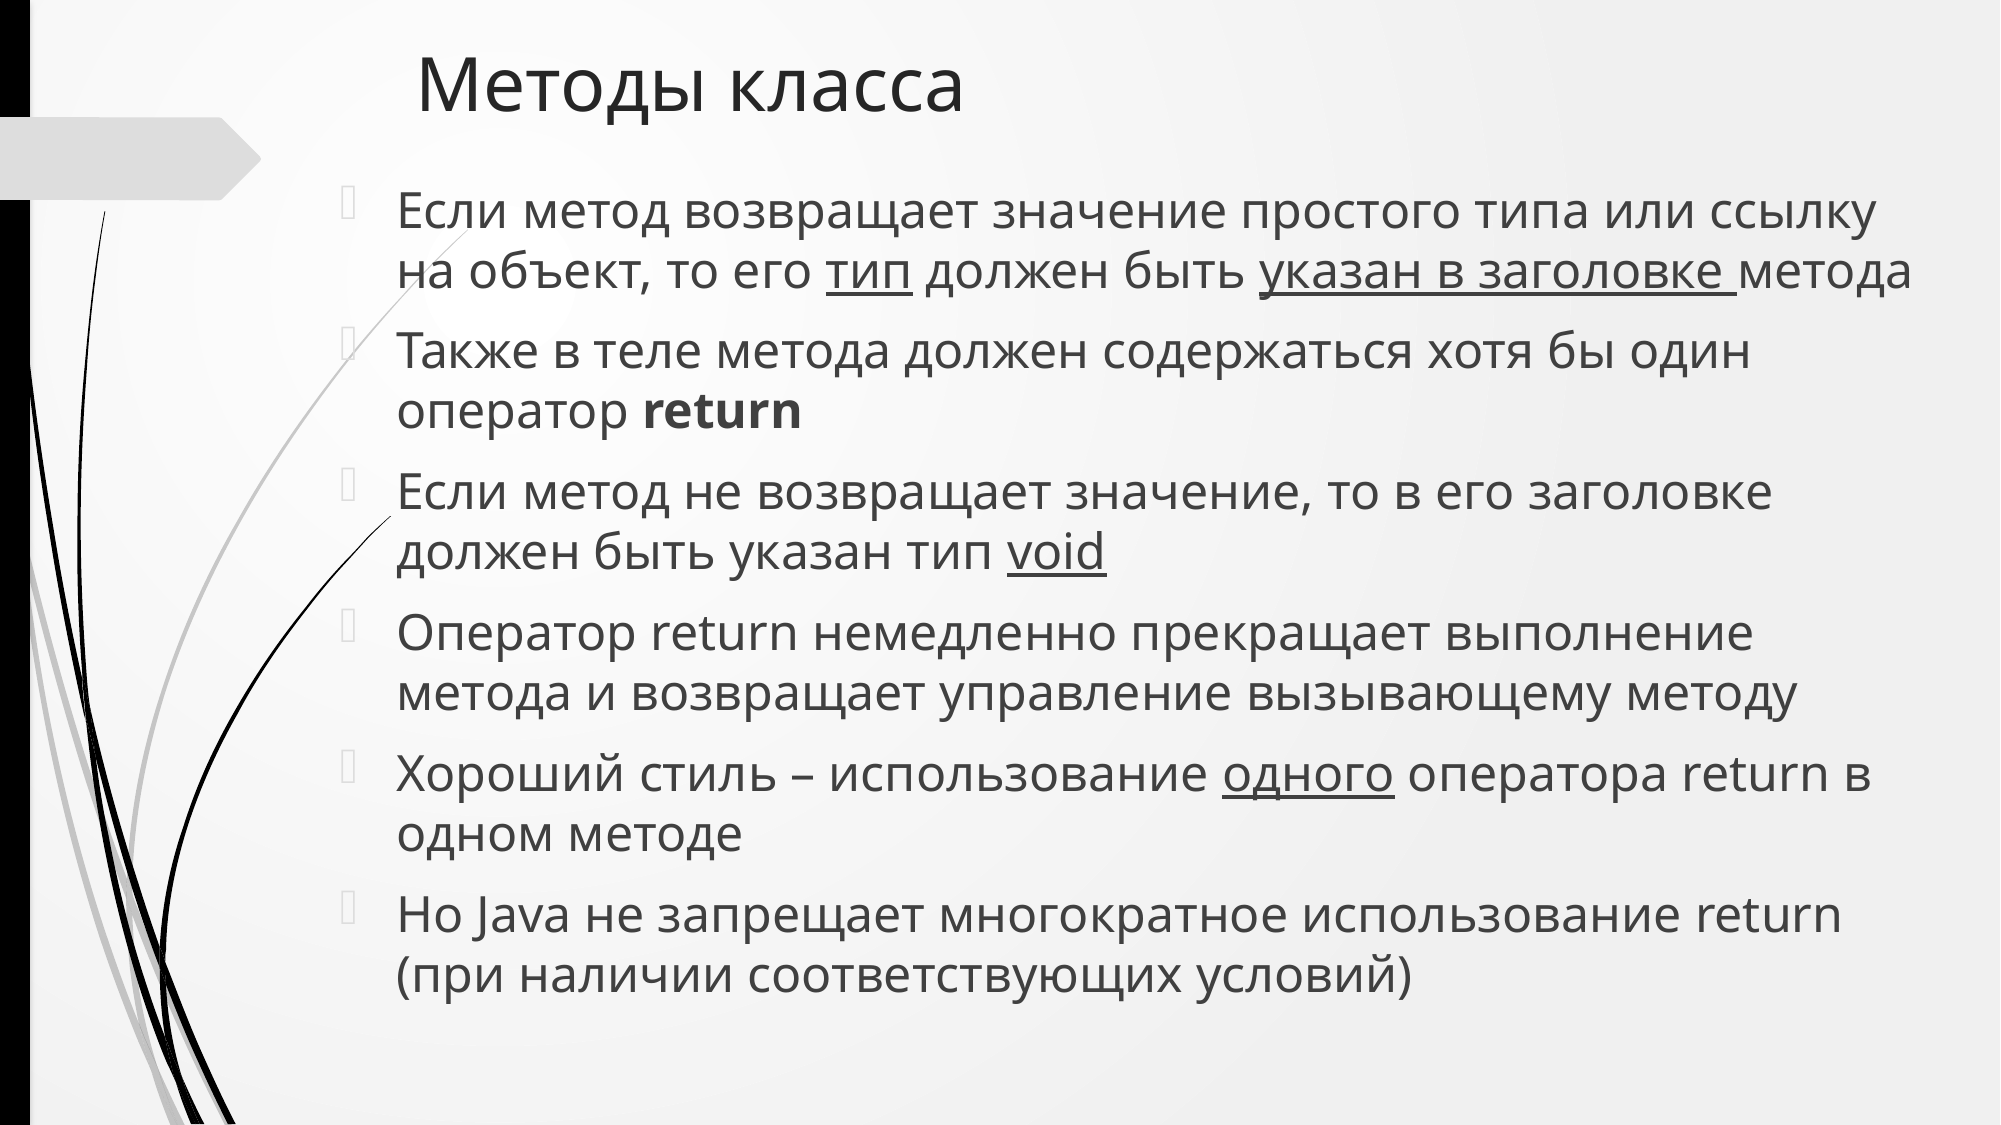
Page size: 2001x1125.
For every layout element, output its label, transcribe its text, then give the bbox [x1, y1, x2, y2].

list Если метод возвращает значение простого типа или ссылку на объект, то его тип должен быть указан в заголовке метода Также в теле метода должен содержаться хотя бы один оператор return Если метод не возвращает значение, то в его заголовке должен быть указан тип void Оператор return немедленно прекращает выполнение метода и возвращает управление вызывающему методу Хороший стиль – использование одного оператора return в одном методе Но Java не запрещает многократное использование return (при наличии соответствующих условий) [324, 170, 1948, 1125]
title Методы класса [400, 28, 1671, 170]
